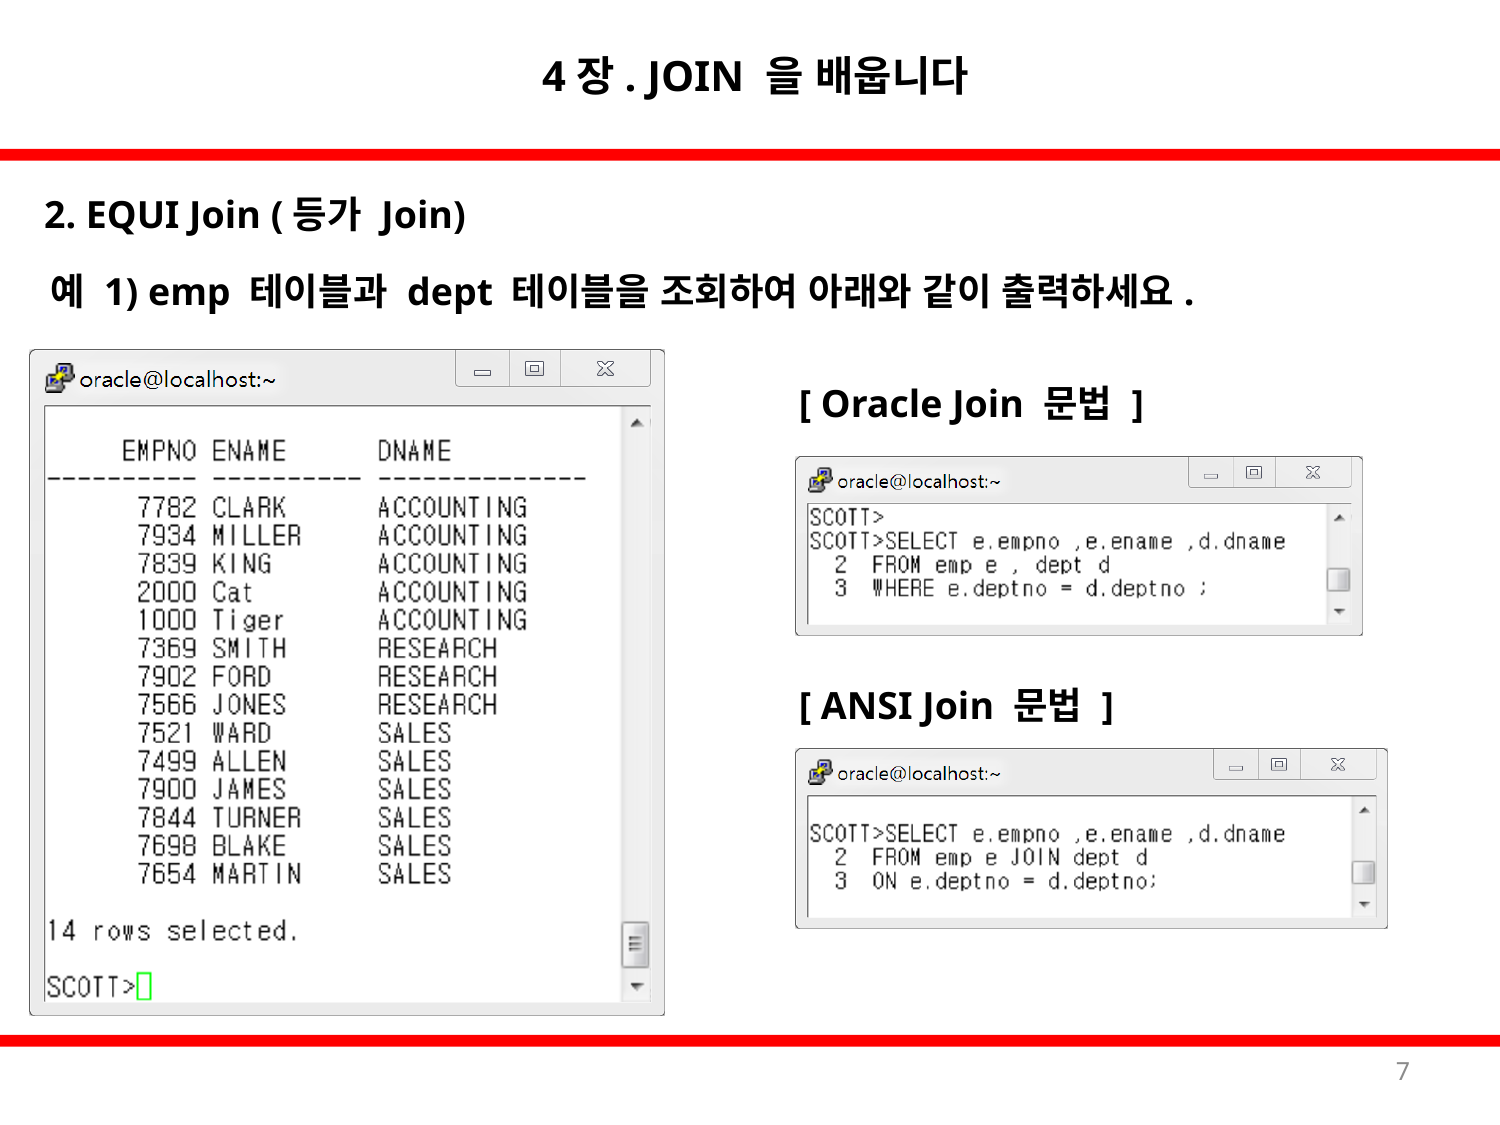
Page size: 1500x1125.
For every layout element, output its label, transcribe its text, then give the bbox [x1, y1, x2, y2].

picture [795, 455, 1363, 637]
text_box [ ANSI Join 문법 ] [782, 678, 1164, 730]
text_box 4장. JOIN 을 배웁니다 [252, 0, 1260, 151]
slide_number 7 [1074, 1042, 1425, 1103]
text_box [0, 1033, 1500, 1049]
picture [795, 748, 1389, 929]
text_box 2. EQUI Join (등가 Join) [27, 159, 622, 269]
text_box [ Oracle Join 문법 ] [782, 371, 1365, 435]
picture [29, 349, 665, 1016]
text_box 예 1) emp 테이블과 dept 테이블을 조회하여 아래와 같이 출력하세요. [33, 253, 1496, 328]
text_box [0, 147, 1500, 163]
